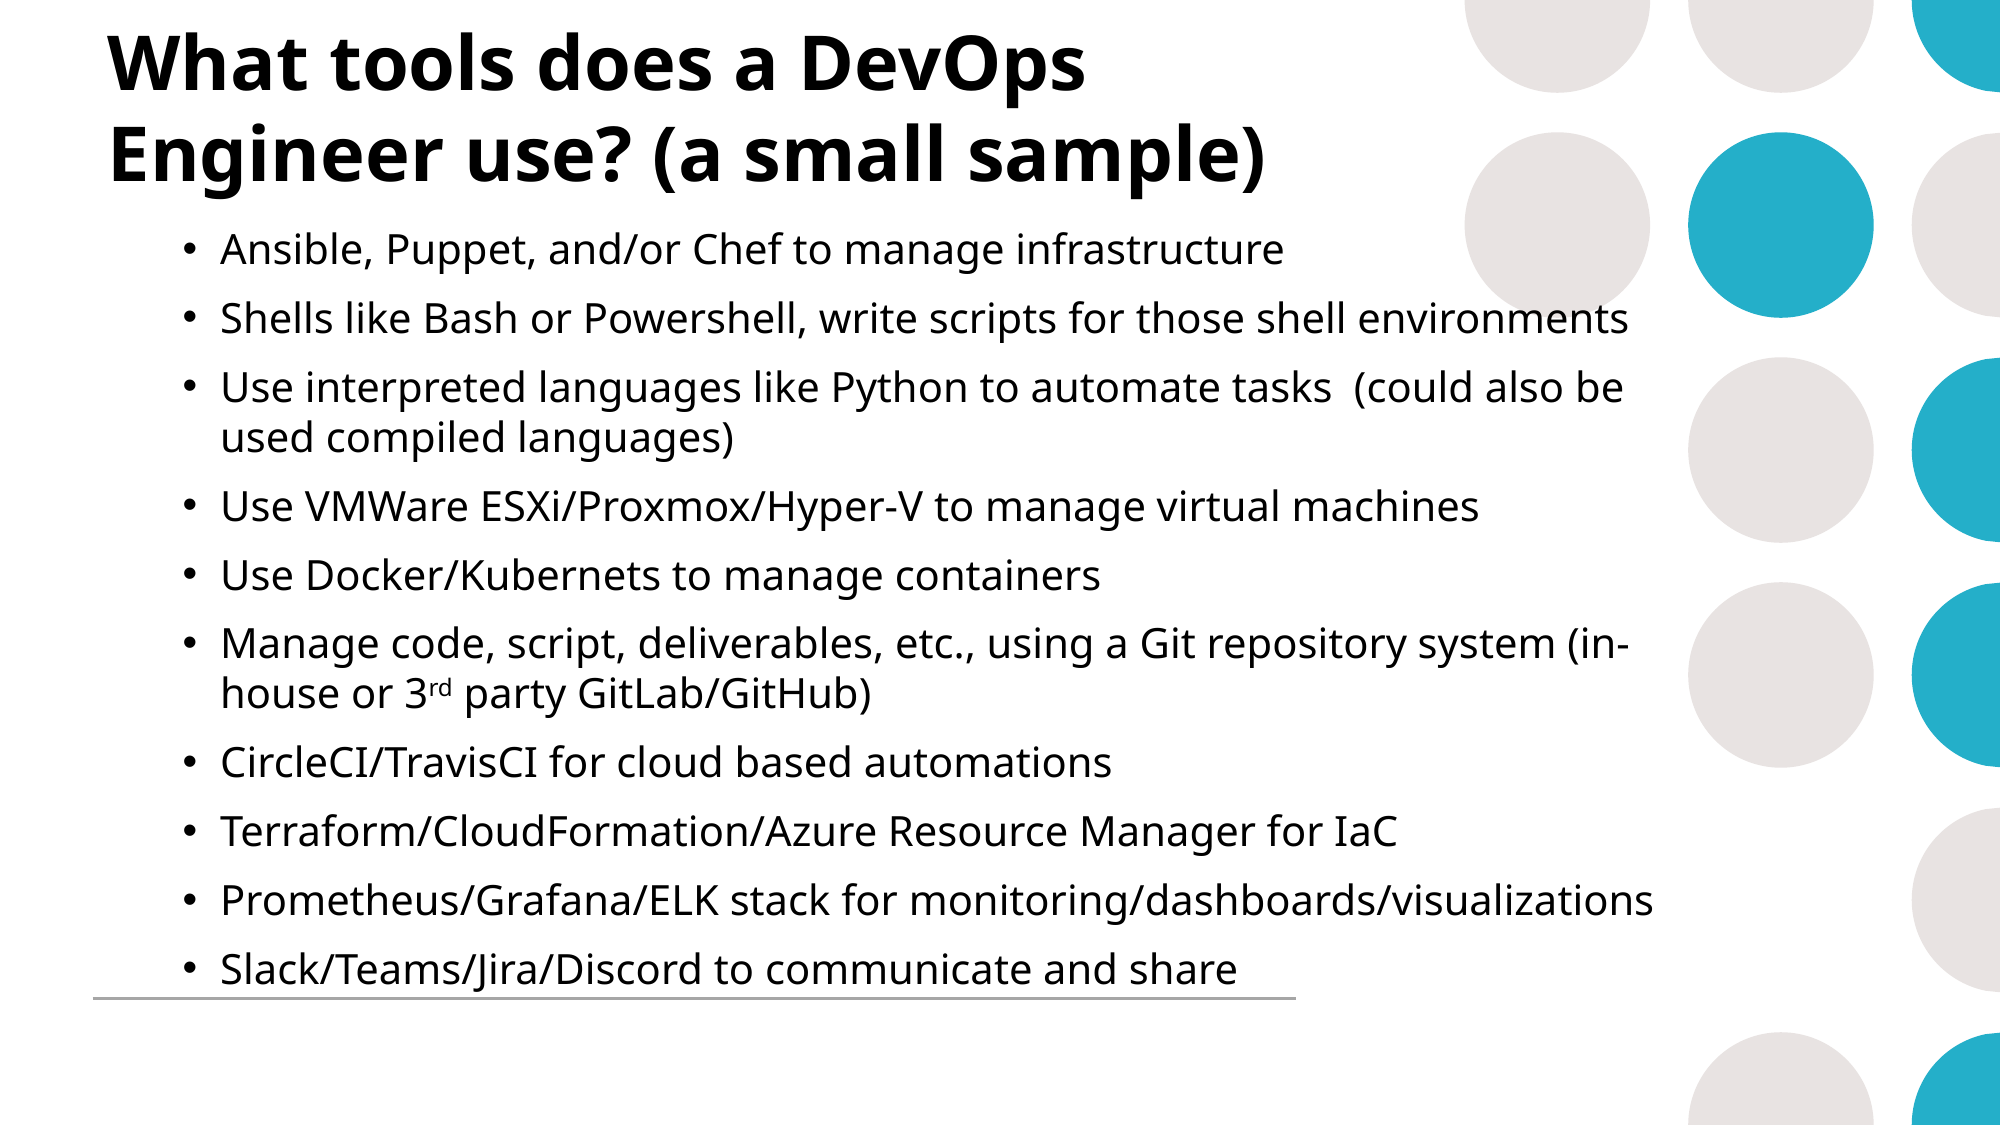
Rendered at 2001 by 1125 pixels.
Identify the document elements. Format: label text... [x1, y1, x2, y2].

title What tools does a DevOps Engineer use? (a small sample) [92, 6, 1297, 215]
list Ansible, Puppet, and/or Chef to manage infrastructure Shells like Bash or Powershell, write scripts for those shell environments Use interpreted languages like Python to automate tasks (could also be used compiled languages) Use VMWare ESXi/Proxmox/Hyper-V to manage virtual machines Use Docker/Kubernets to manage containers Manage code, script, deliverables, etc., using a Git repository system (in-house or 3rd party GitLab/GitHub) CircleCI/TravisCI for cloud based automations Terraform/CloudFormation/Azure Resource Manager for IaC Prometheus/Grafana/ELK stack for monitoring/dashboards/visualizations Slack/Teams/Jira/Discord to communicate and share [92, 215, 1694, 1014]
